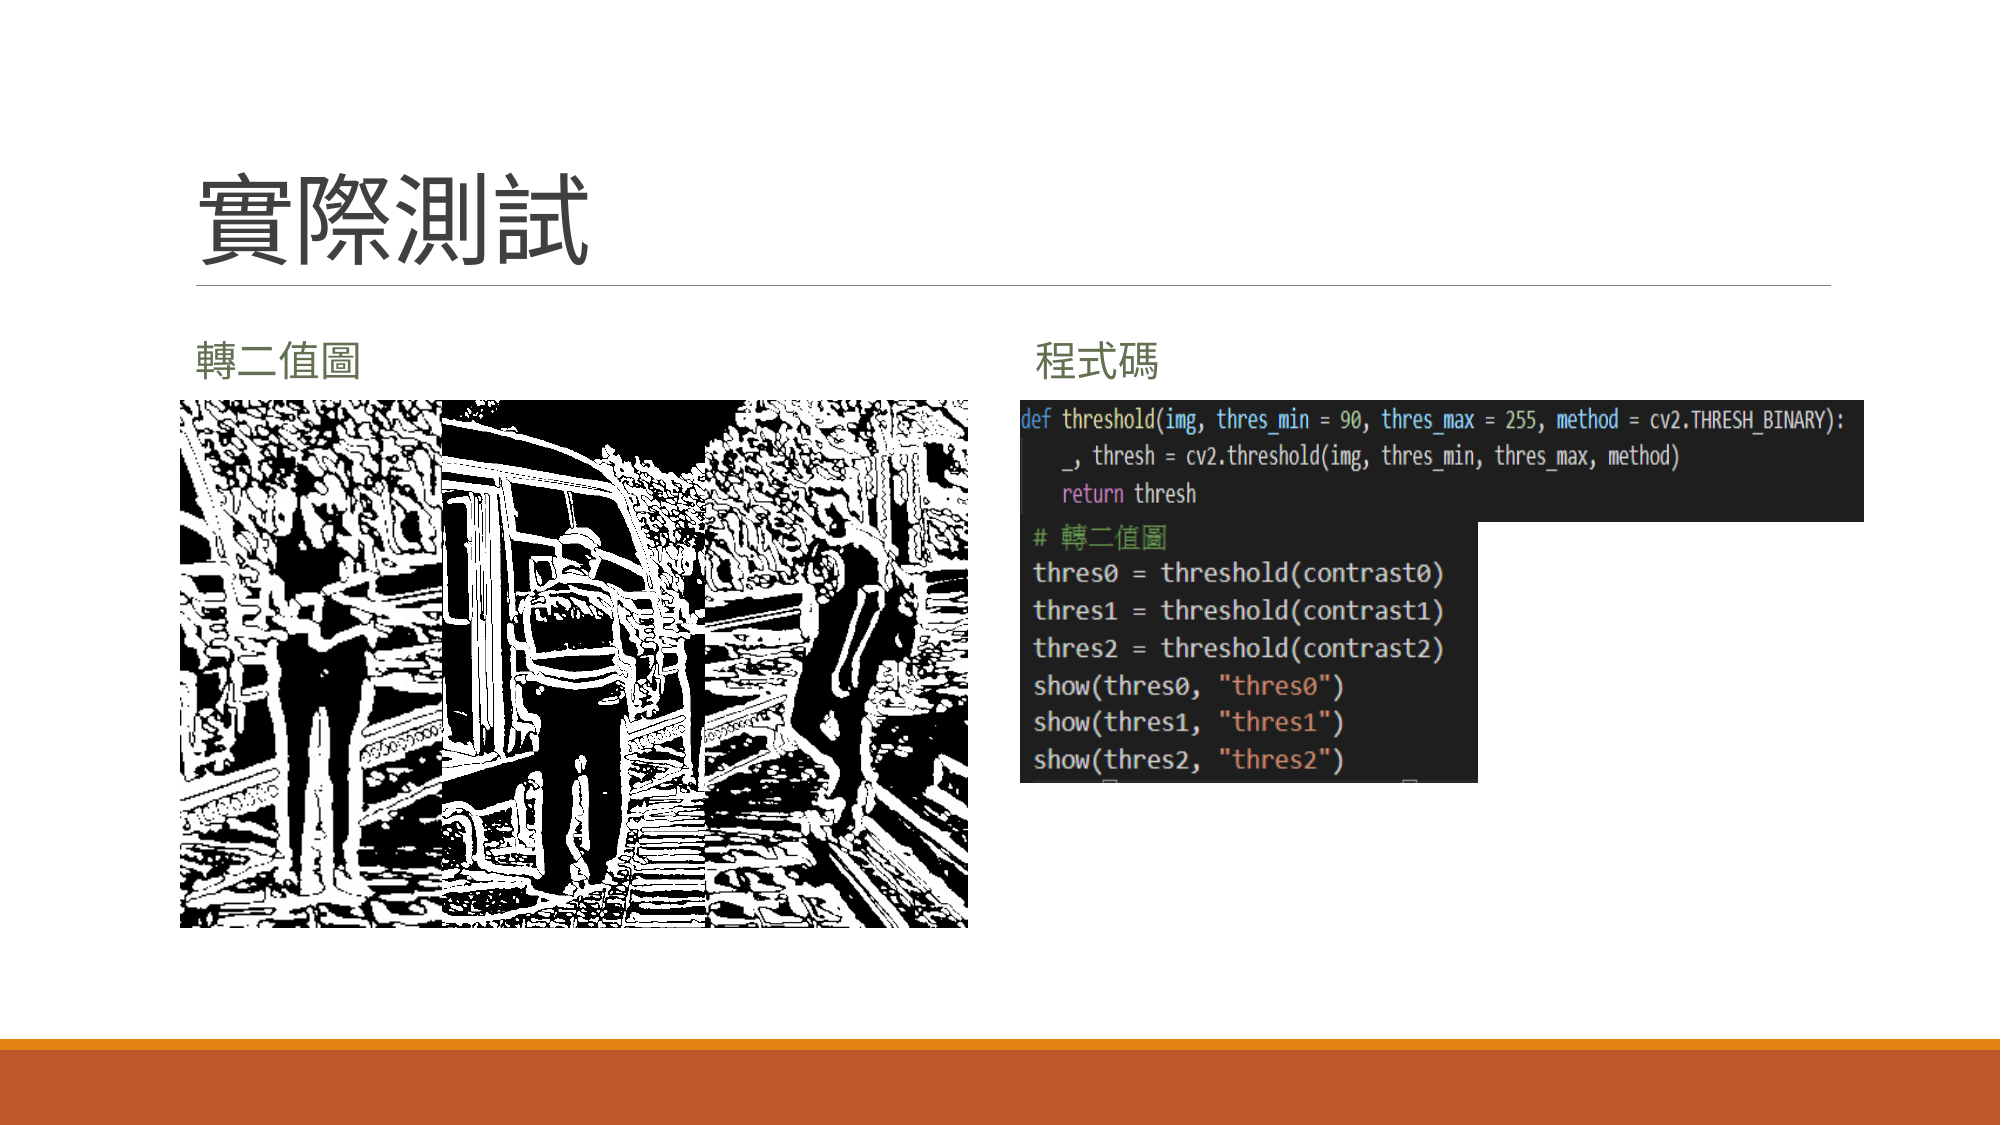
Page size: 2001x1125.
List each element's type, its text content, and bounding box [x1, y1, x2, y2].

picture [704, 400, 968, 928]
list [179, 400, 441, 928]
title 實際測試 [180, 47, 1830, 285]
list 轉二值圖 [180, 302, 990, 424]
picture [1019, 400, 1865, 783]
list 程式碼 [1020, 302, 1830, 399]
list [441, 400, 703, 928]
